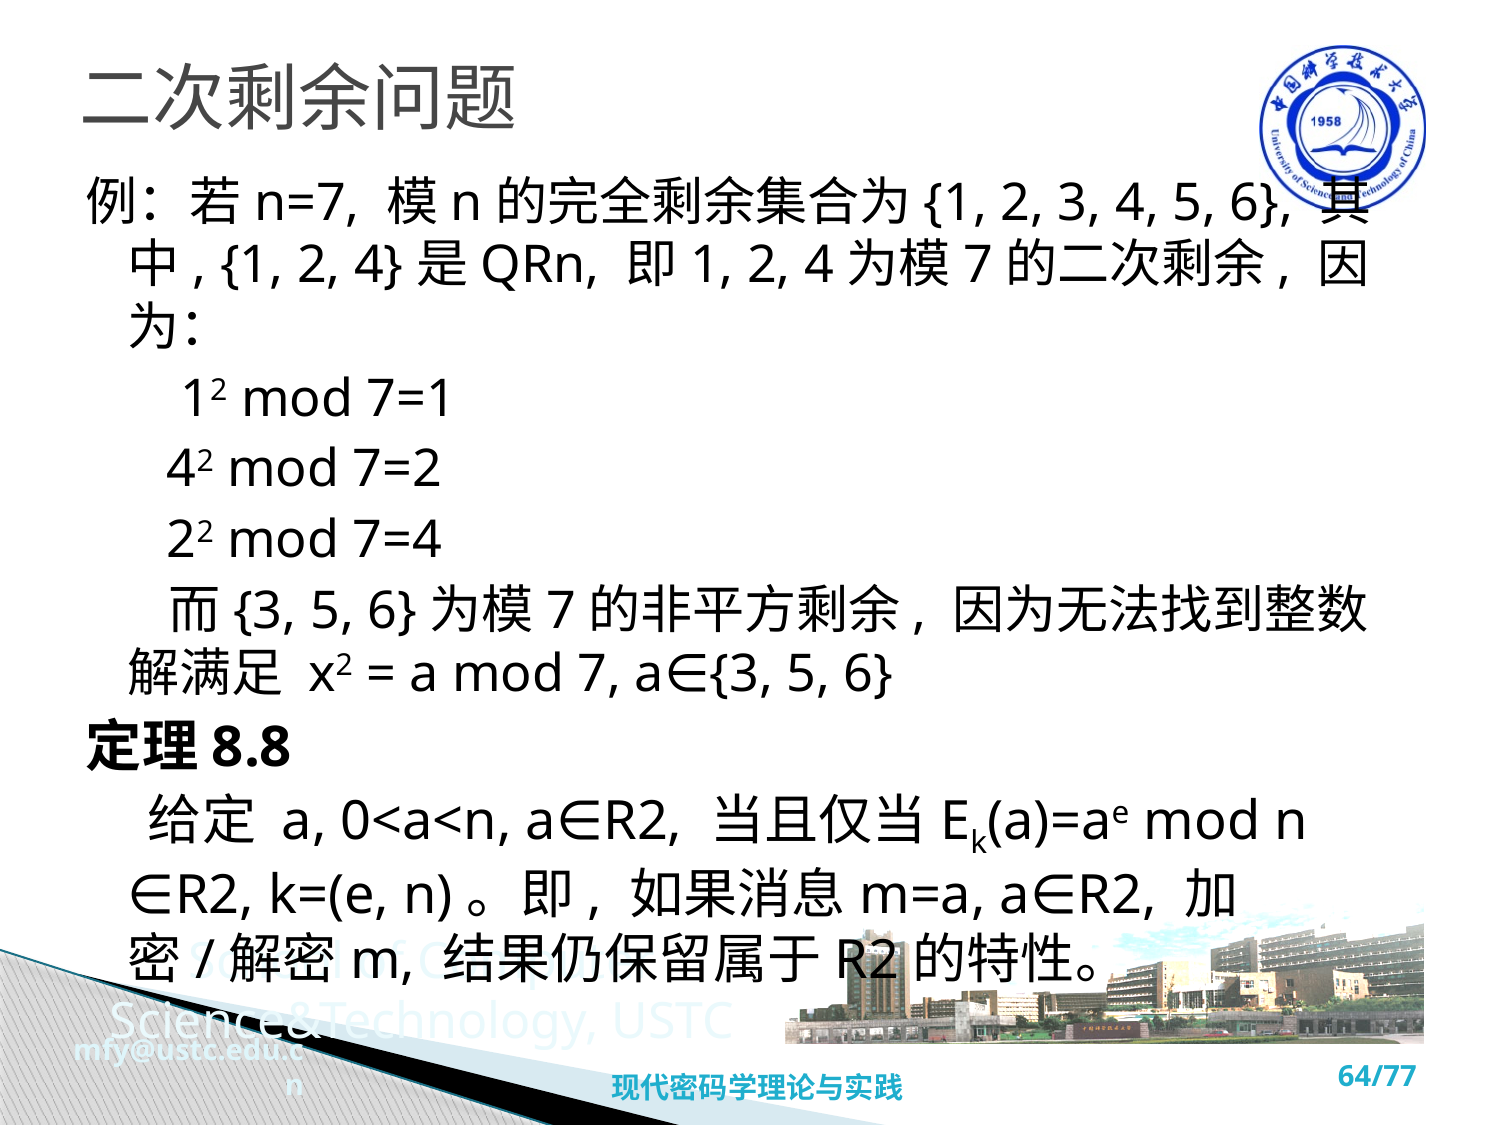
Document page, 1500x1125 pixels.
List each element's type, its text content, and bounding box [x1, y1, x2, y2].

list 例：若n=7, 模n的完全剩余集合为{1, 2, 3, 4, 5, 6}, 其中, {1, 2, 4}是QRn, 即1, 2, 4为模7的二次剩余, 因为： 12 mod 7=1 42 mod 7=2 22 mod 7=4 而{3, 5, 6}为模7的非平方剩余, 因为无法找到整数解满足 x2 = a mod 7, a∈{3, 5, 6} 定理8.8 给定 a, 0<a<n, a∈R2, 当且仅当Ek(a)=ae mod n ∈R2, k=(e, n)。即, 如果消息m=a, a∈R2, 加密/解密m, 结果仍保留属于R2的特性。 [53, 160, 1400, 1024]
title 二次剩余问题 [64, 42, 1303, 149]
picture [1259, 45, 1426, 211]
title 单向函数及其交换性 [785, 855, 1424, 1044]
